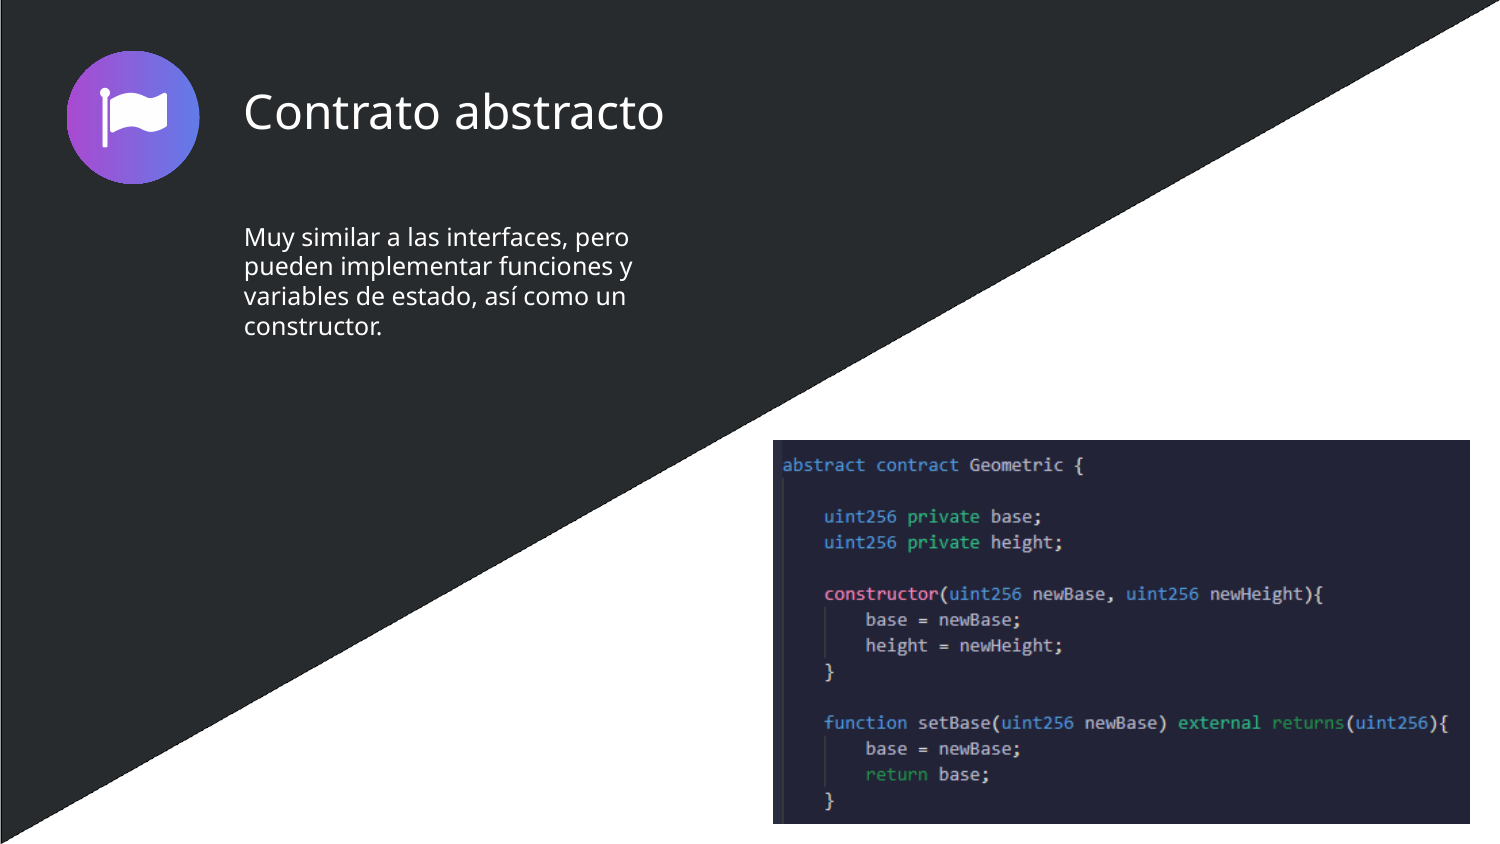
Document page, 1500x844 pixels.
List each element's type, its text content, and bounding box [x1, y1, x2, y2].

text_box Muy similar a las interfaces, pero pueden implementar funciones y variables de estado, así como un constructor. [228, 205, 709, 356]
text_box [66, 51, 200, 184]
picture [0, 0, 1500, 844]
text_box Contrato abstracto [228, 67, 1211, 155]
